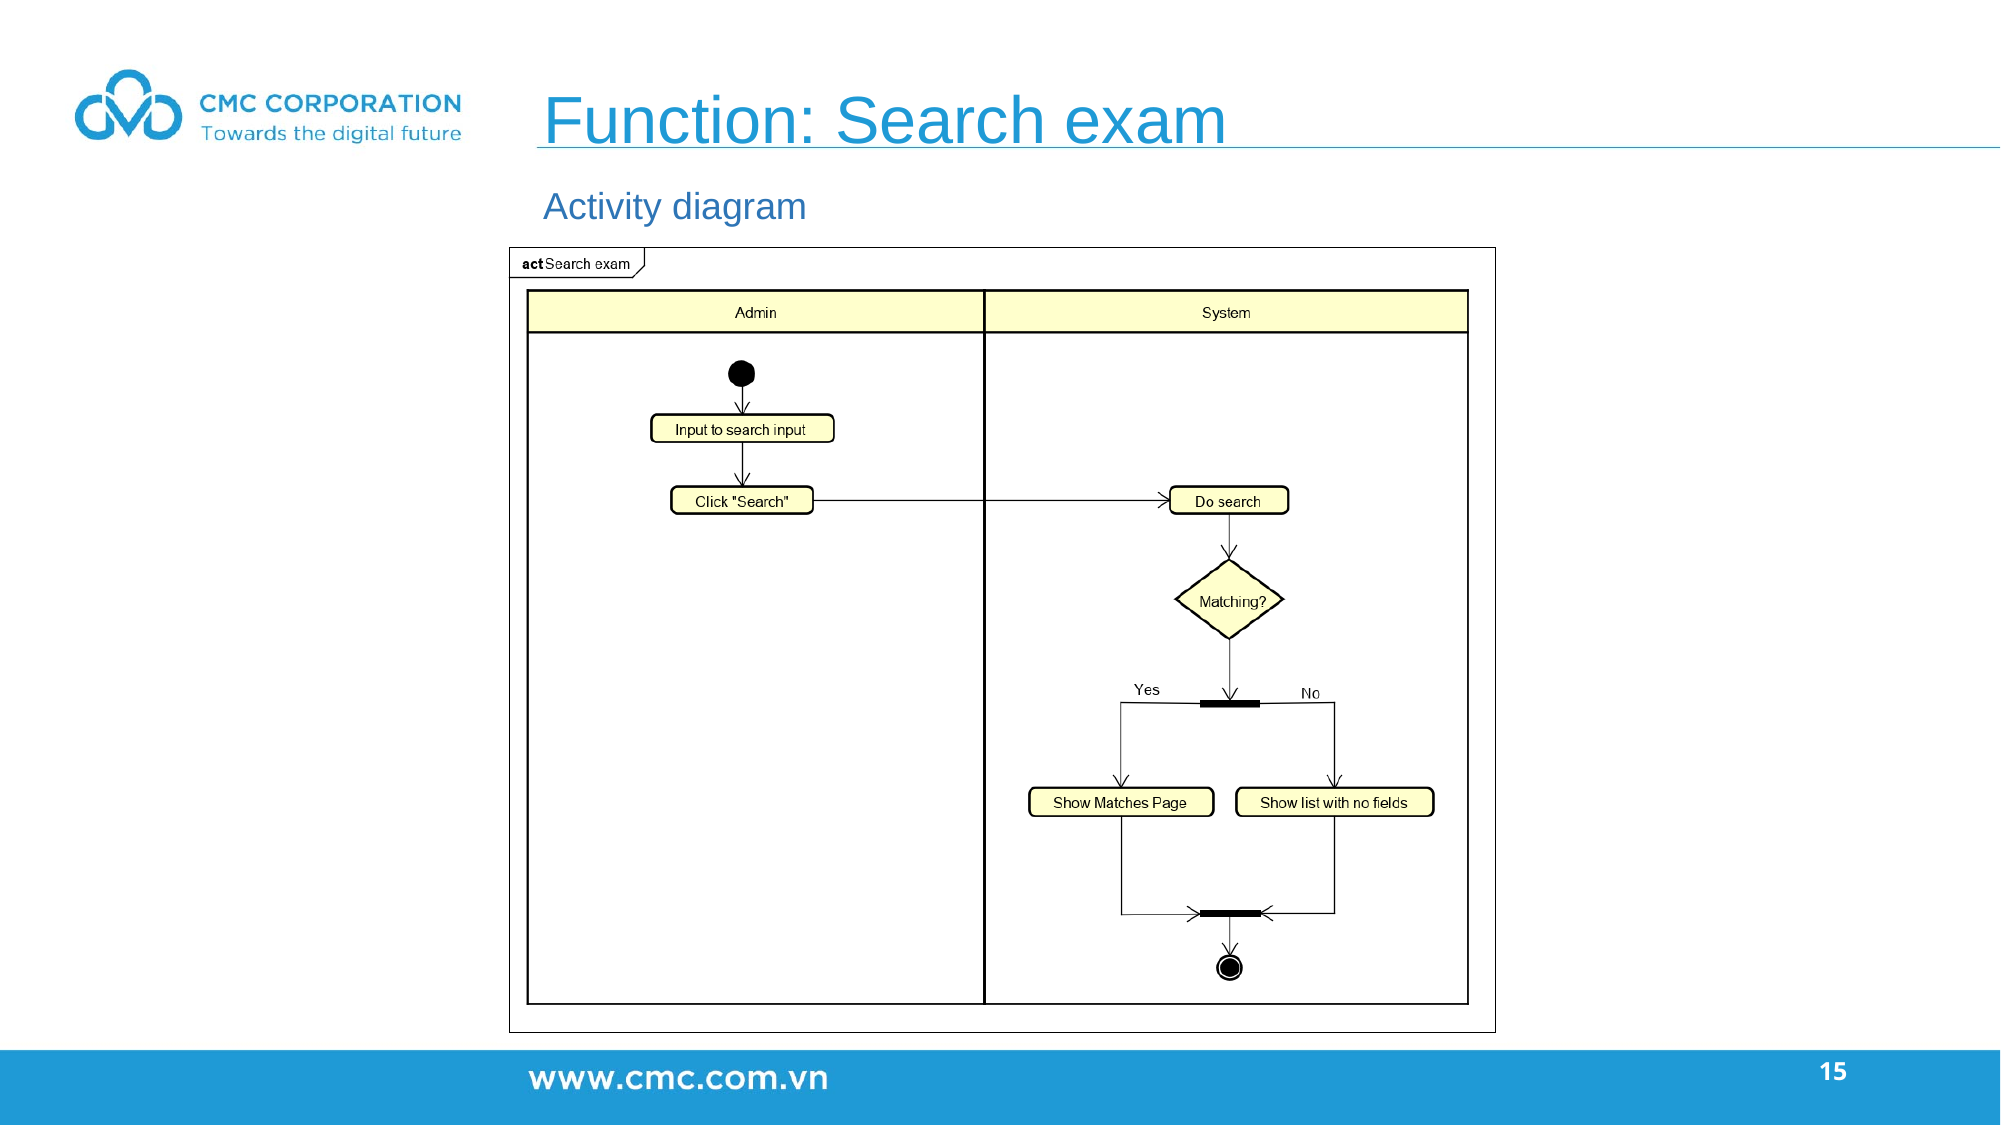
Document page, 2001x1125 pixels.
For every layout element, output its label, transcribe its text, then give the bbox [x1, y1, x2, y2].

text_box Function: Search exam [528, 78, 1879, 175]
slide_number 15 [1412, 1042, 1863, 1103]
picture [0, 0, 2001, 1125]
text_box Activity diagram [528, 174, 1276, 235]
